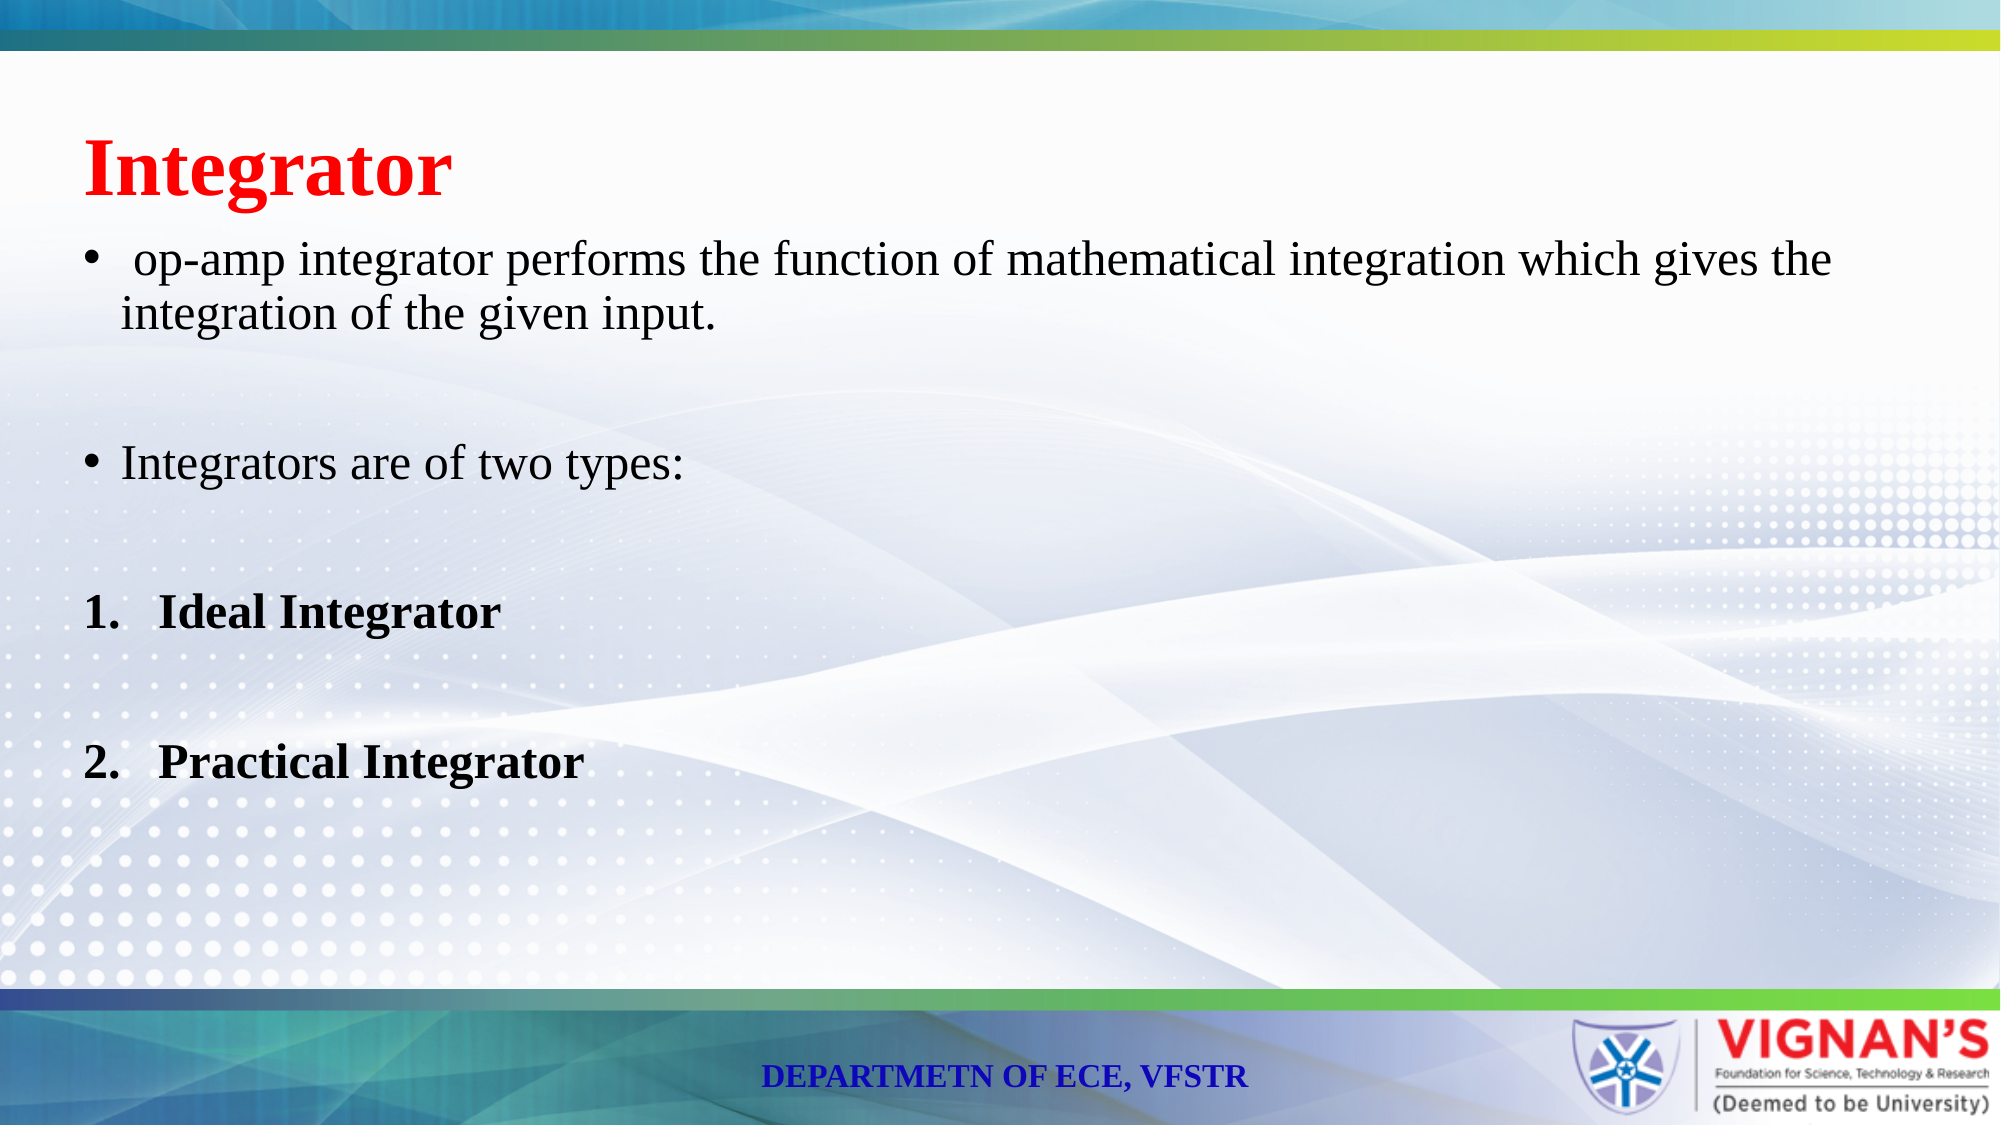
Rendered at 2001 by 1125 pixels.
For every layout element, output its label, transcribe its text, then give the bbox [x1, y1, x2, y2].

picture [0, 0, 2001, 51]
picture [0, 989, 2001, 1125]
list op-amp integrator performs the function of mathematical integration which gives the integration of the given input. Integrators are of two types: Ideal Integrator Practical Integrator [68, 224, 1950, 954]
title Integrator [68, 59, 1950, 224]
